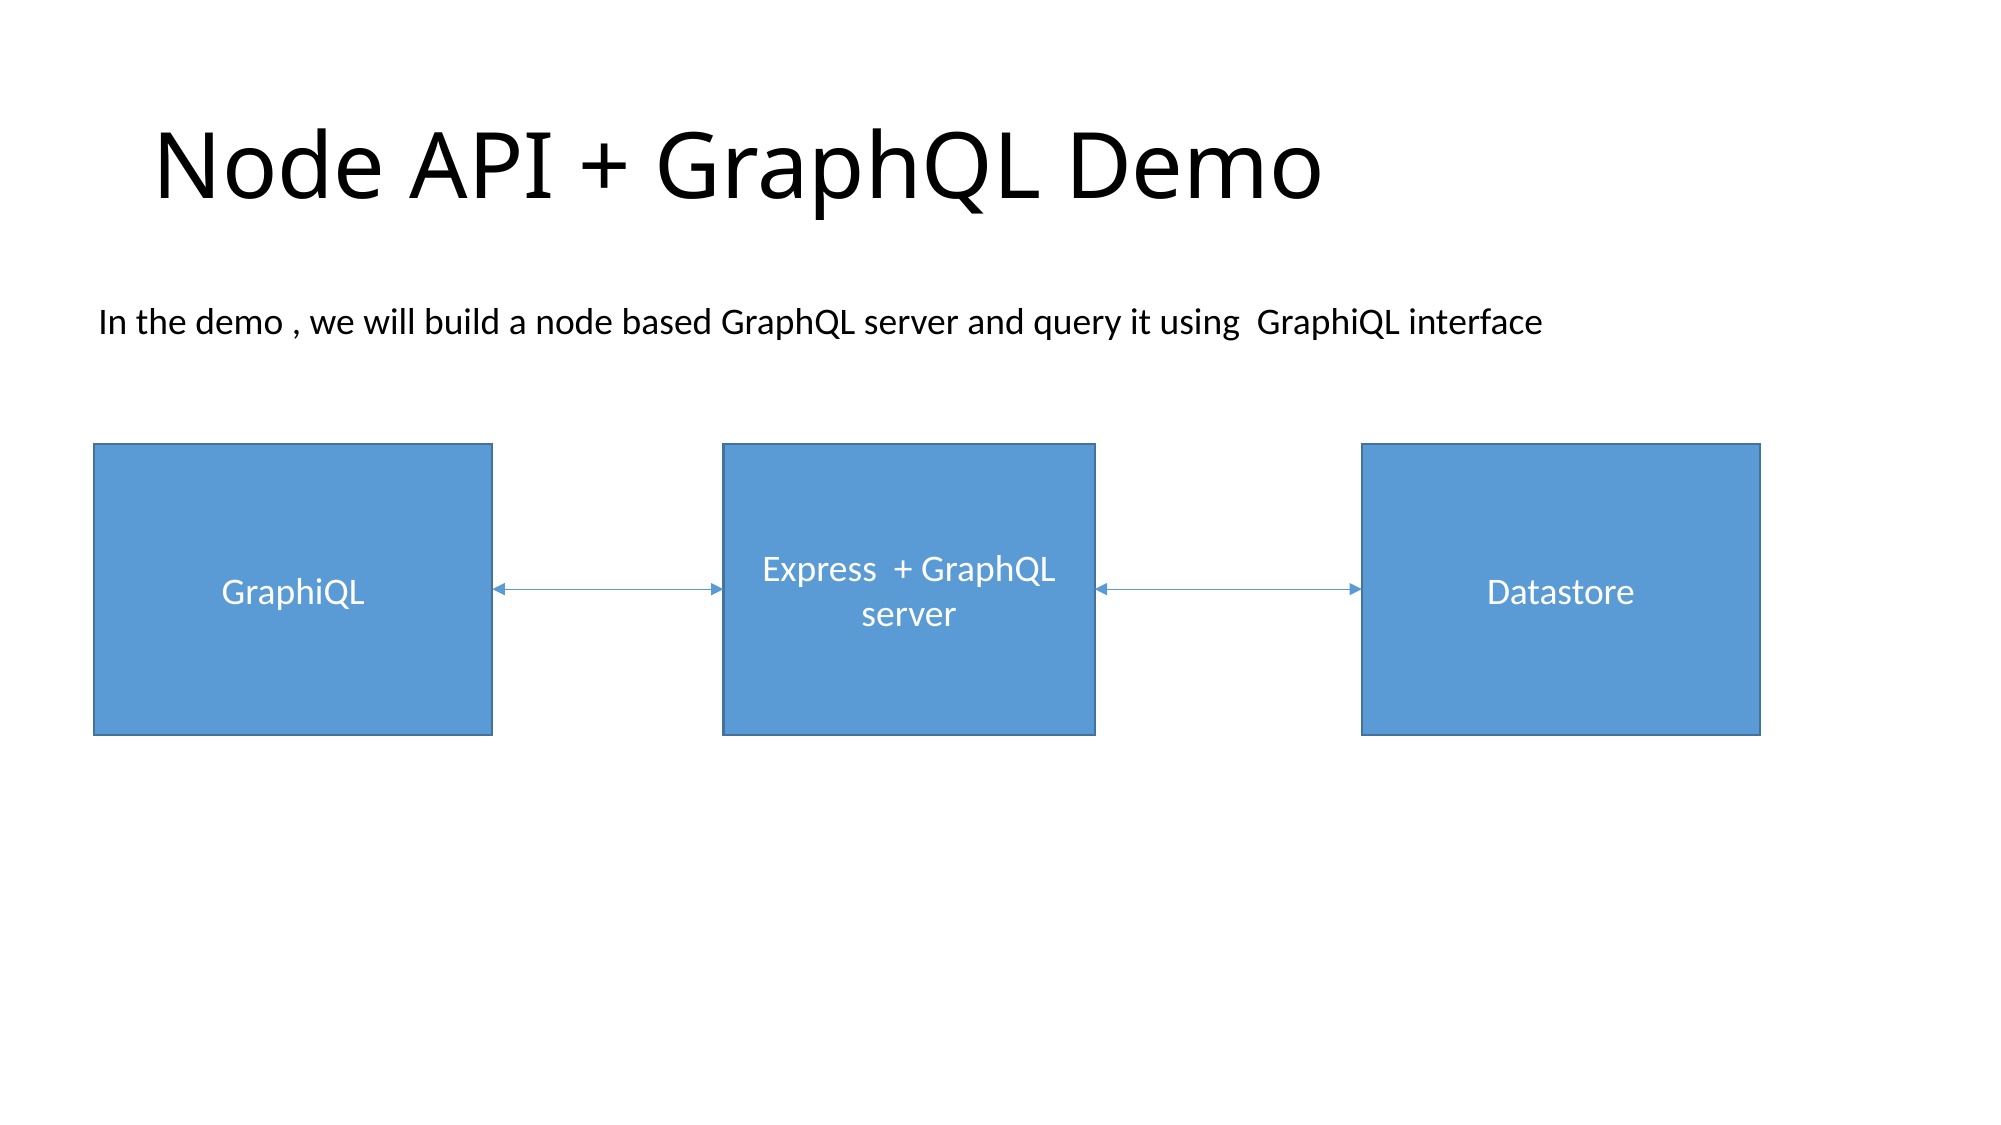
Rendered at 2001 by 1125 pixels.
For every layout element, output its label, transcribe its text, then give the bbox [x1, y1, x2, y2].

text_box Datastore [1361, 443, 1761, 736]
text_box GraphiQL [93, 443, 493, 736]
title Node API + GraphQL Demo [137, 59, 1863, 278]
text_box Express + GraphQL server [722, 443, 1096, 736]
list In the demo , we will build a node based GraphQL server and query it using GraphiQL interface [74, 294, 1800, 1009]
